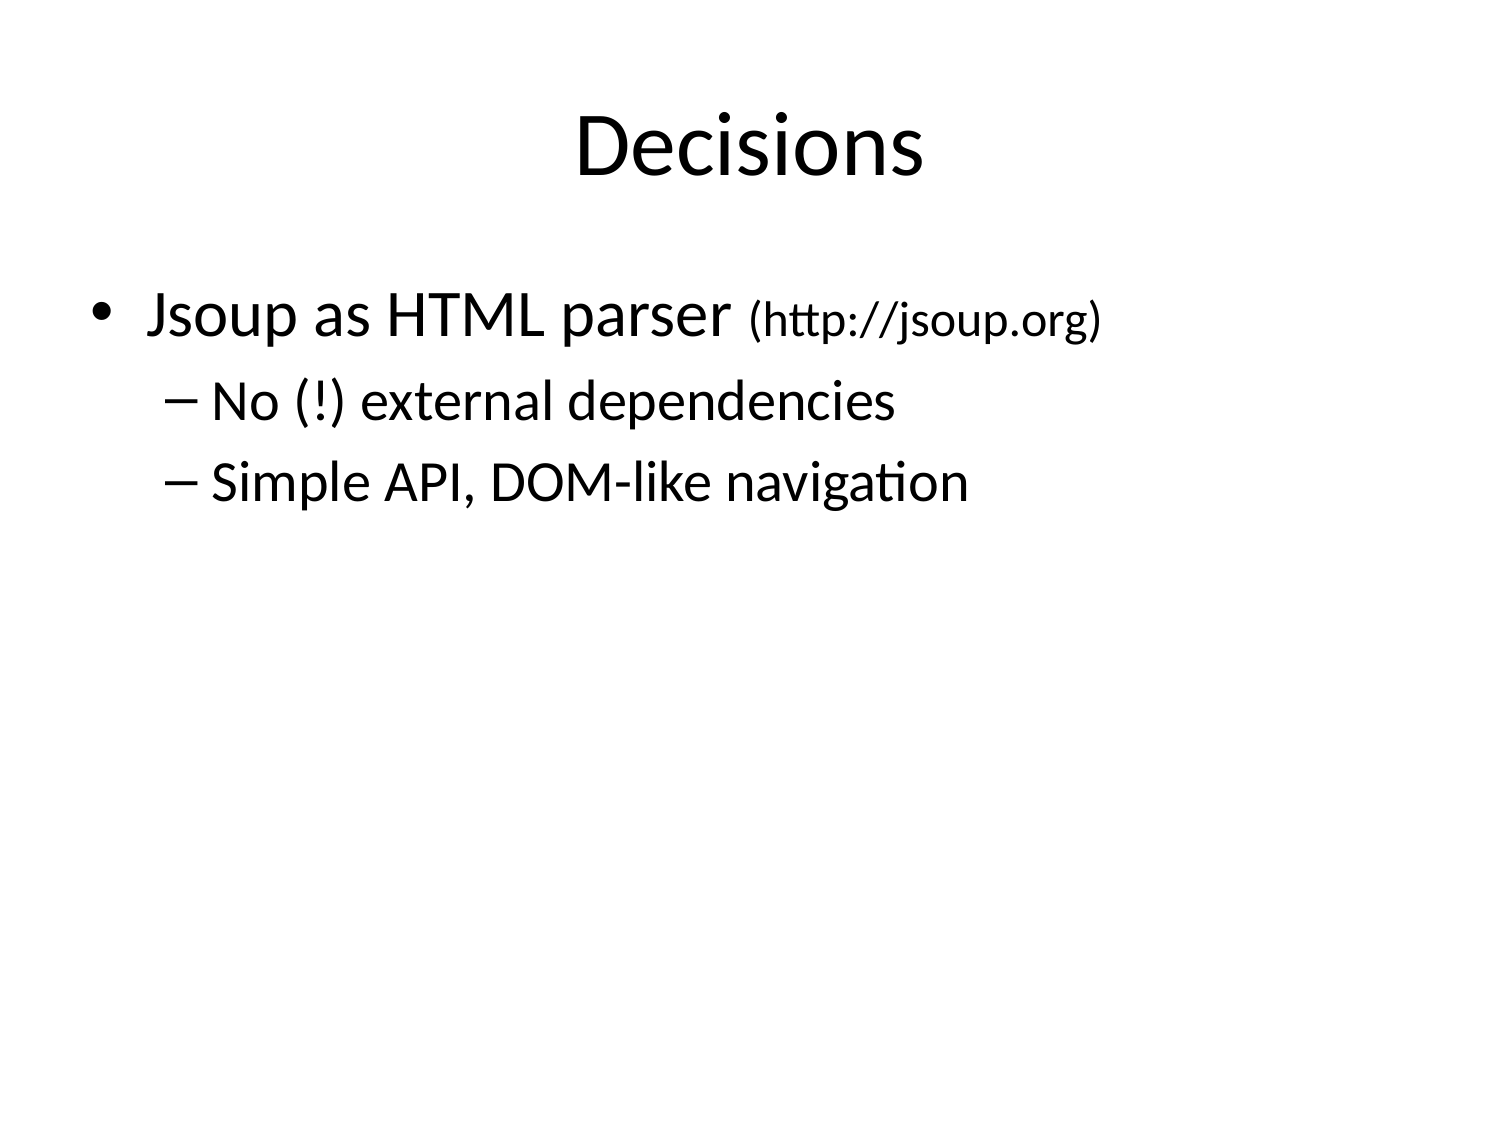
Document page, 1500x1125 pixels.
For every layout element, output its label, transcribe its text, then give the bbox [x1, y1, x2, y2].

title Decisions [75, 45, 1425, 233]
list Jsoup as HTML parser (http://jsoup.org) No (!) external dependencies Simple API, DOM-like navigation [75, 262, 1425, 1005]
